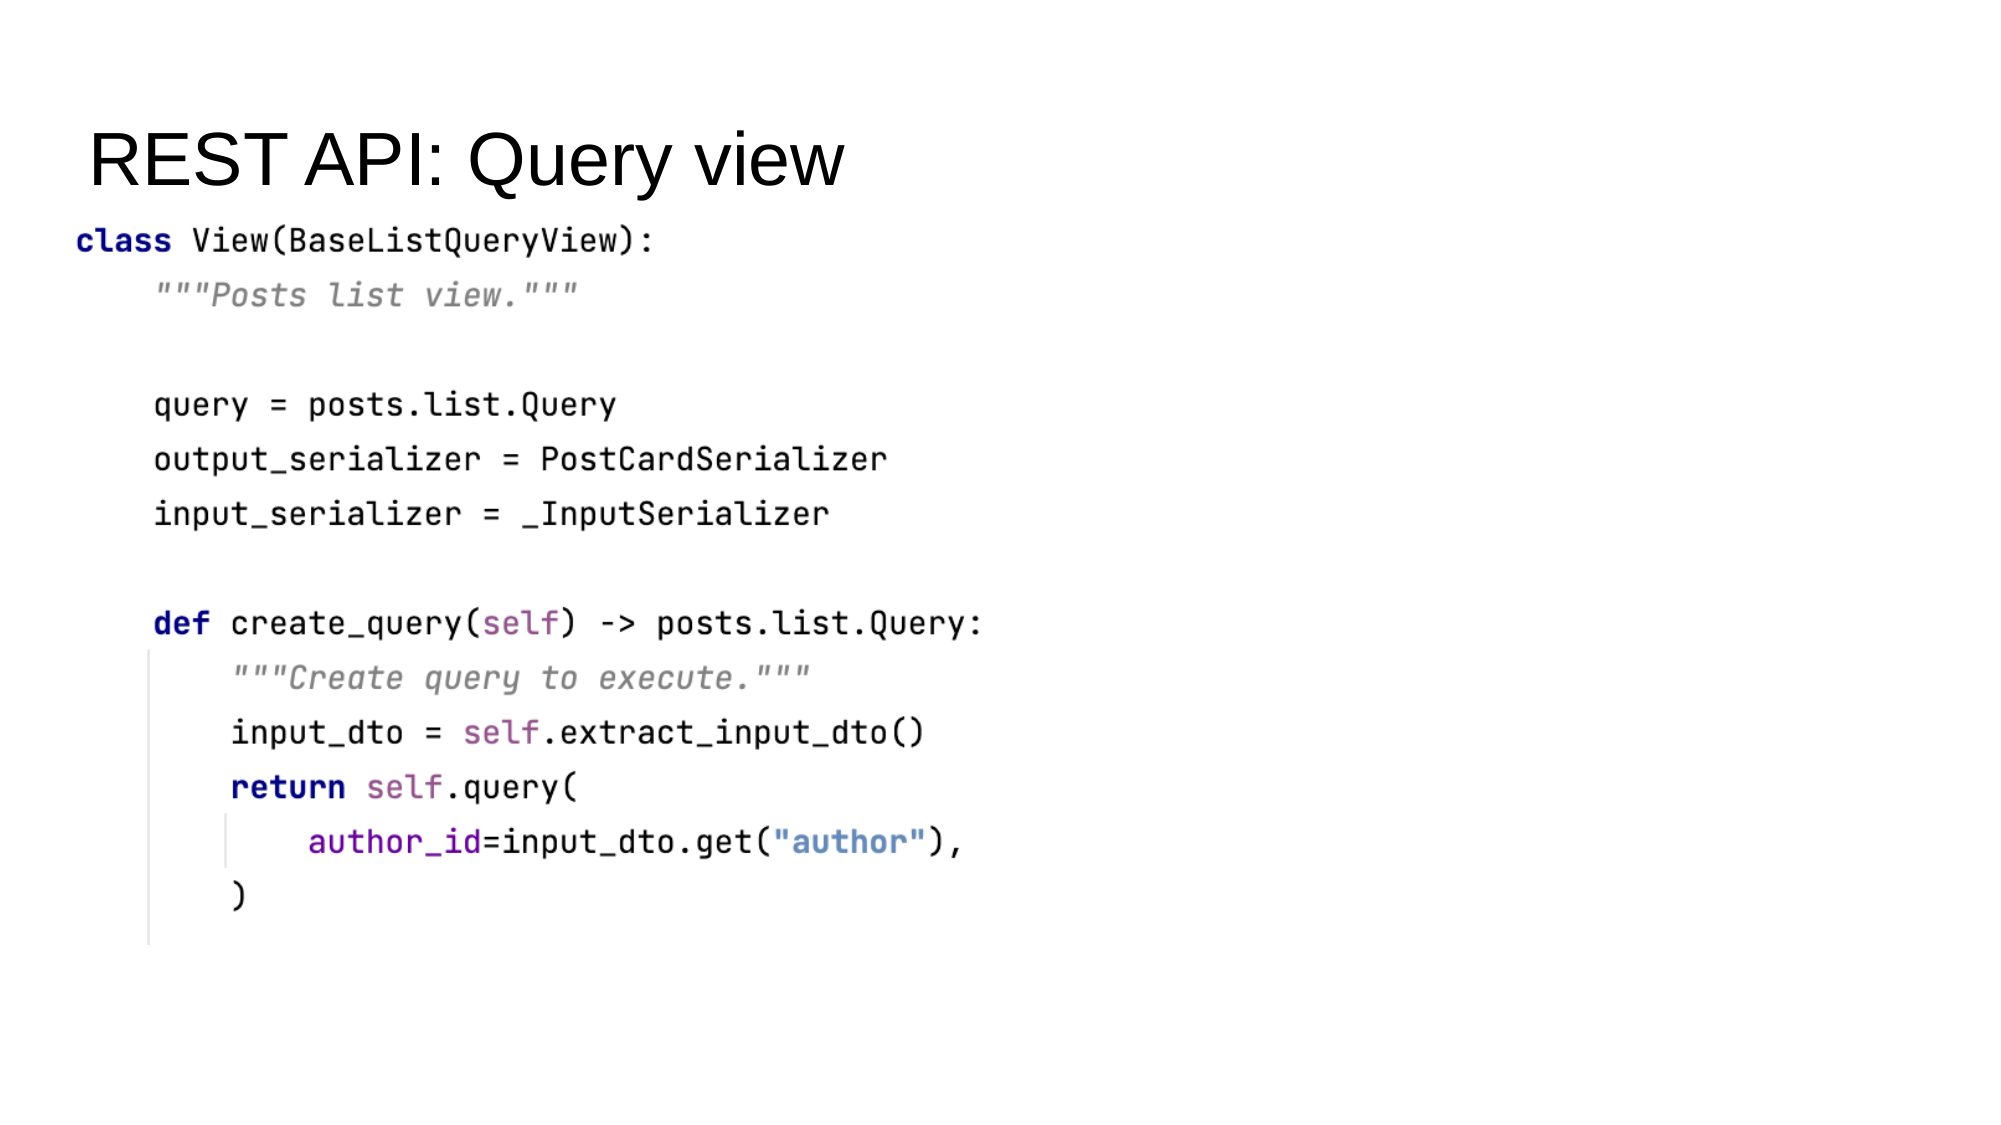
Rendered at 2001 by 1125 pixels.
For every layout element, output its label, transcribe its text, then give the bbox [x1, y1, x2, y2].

title REST API: Query view [68, 97, 1932, 223]
picture [75, 222, 1036, 945]
